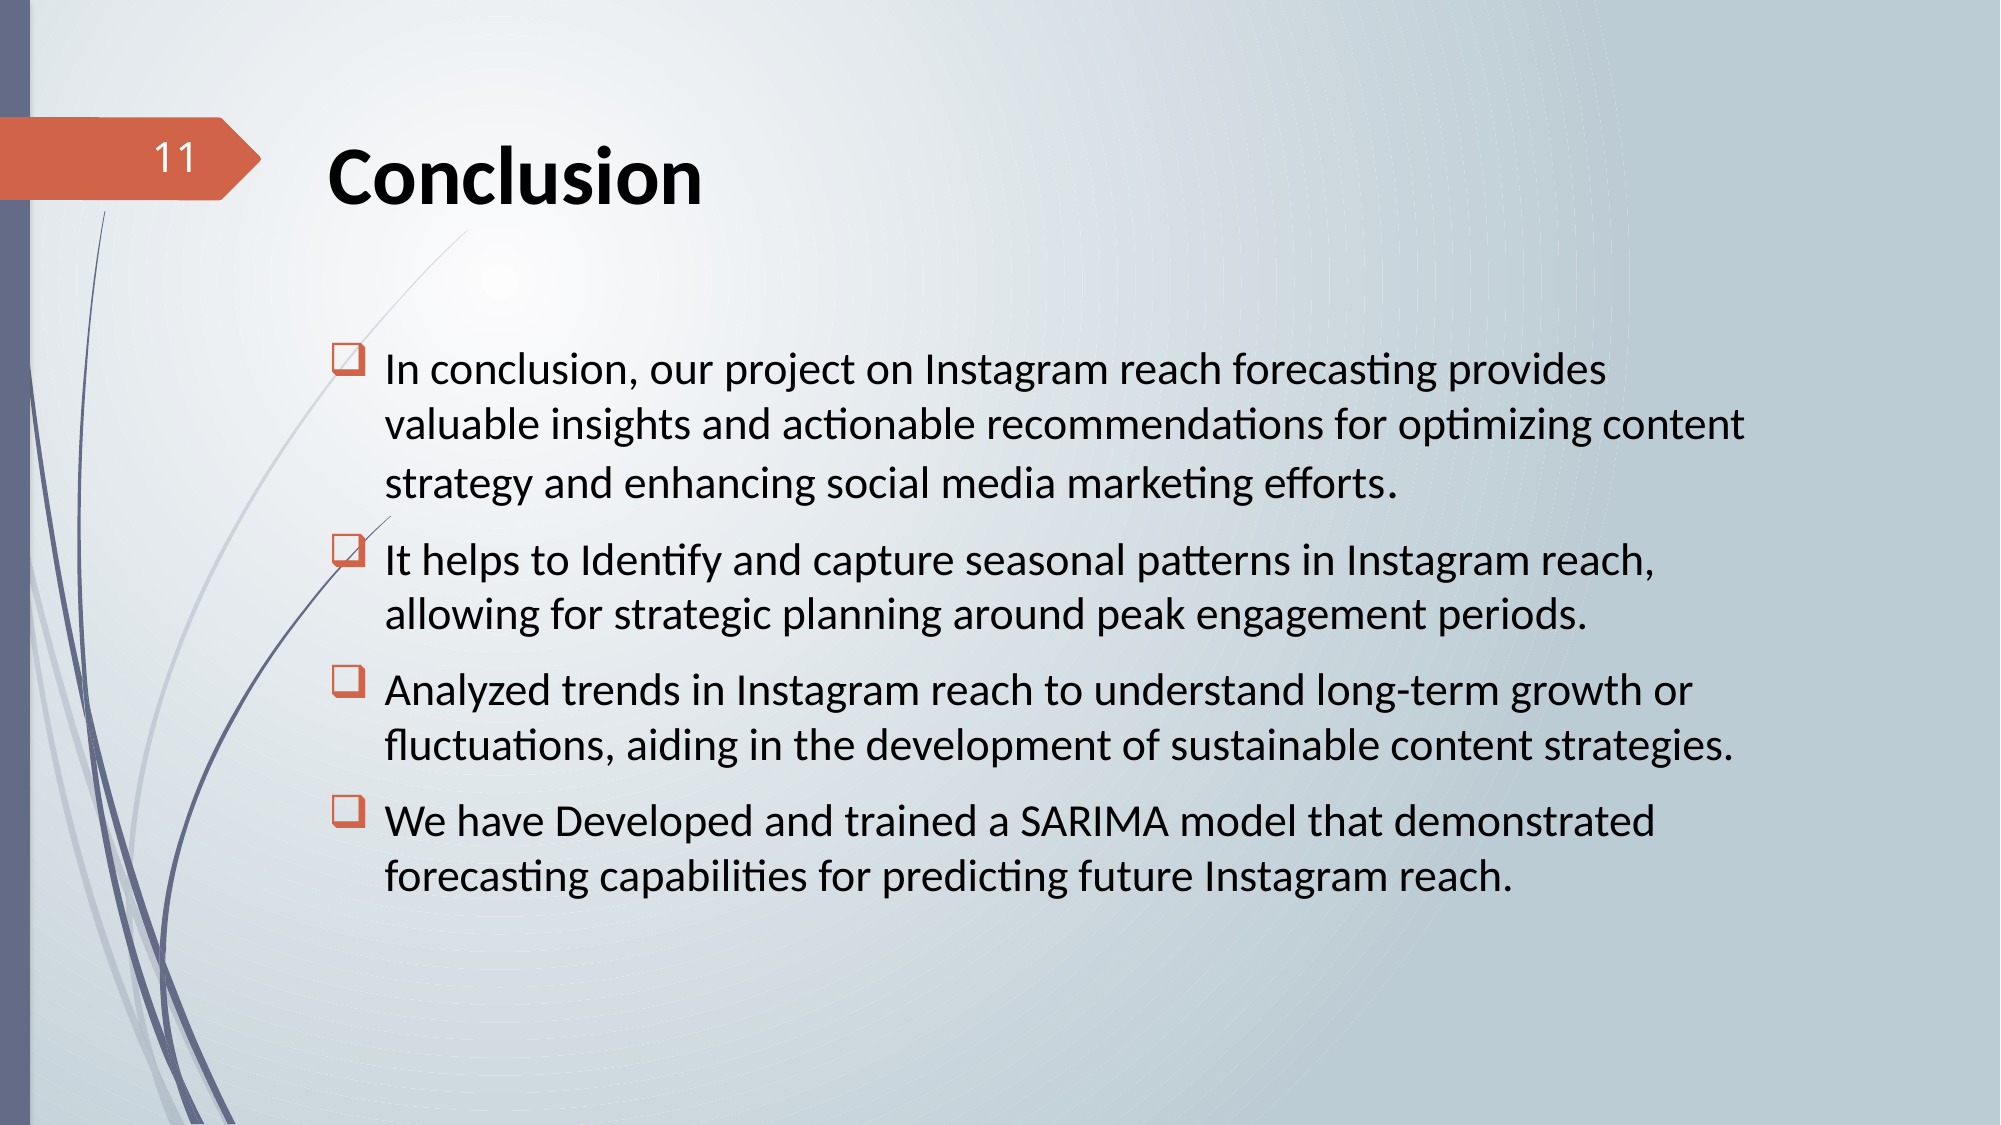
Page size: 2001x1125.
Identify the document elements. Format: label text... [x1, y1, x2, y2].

text_box Conclusion In conclusion, our project on Instagram reach forecasting provides valuable insights and actionable recommendations for optimizing content strategy and enhancing social media marketing efforts. It helps to Identify and capture seasonal patterns in Instagram reach, allowing for strategic planning around peak engagement periods. Analyzed trends in Instagram reach to understand long-term growth or fluctuations, aiding in the development of sustainable content strategies. We have Developed and trained a SARIMA model that demonstrated forecasting capabilities for predicting future Instagram reach. [313, 114, 1774, 1092]
slide_number 11 [87, 129, 216, 190]
